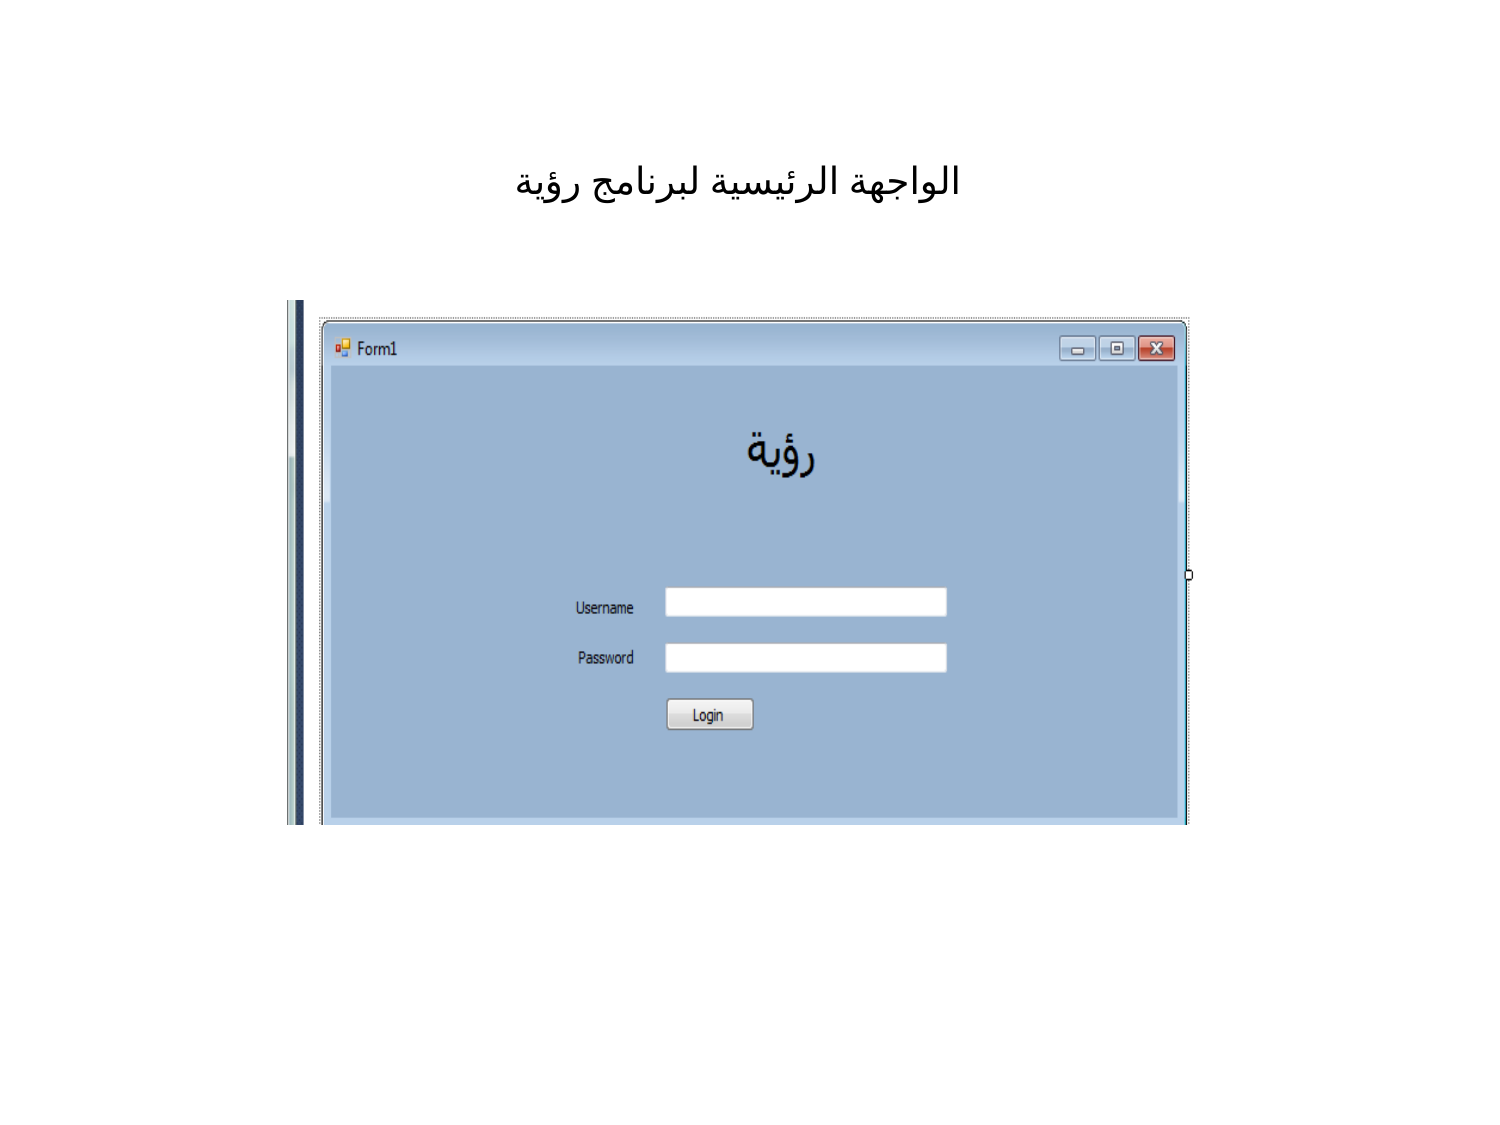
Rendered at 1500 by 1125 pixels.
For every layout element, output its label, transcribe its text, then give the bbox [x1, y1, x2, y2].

picture [287, 299, 1213, 826]
text_box الواجهة الرئيسية لبرنامج رؤية [500, 149, 1000, 210]
